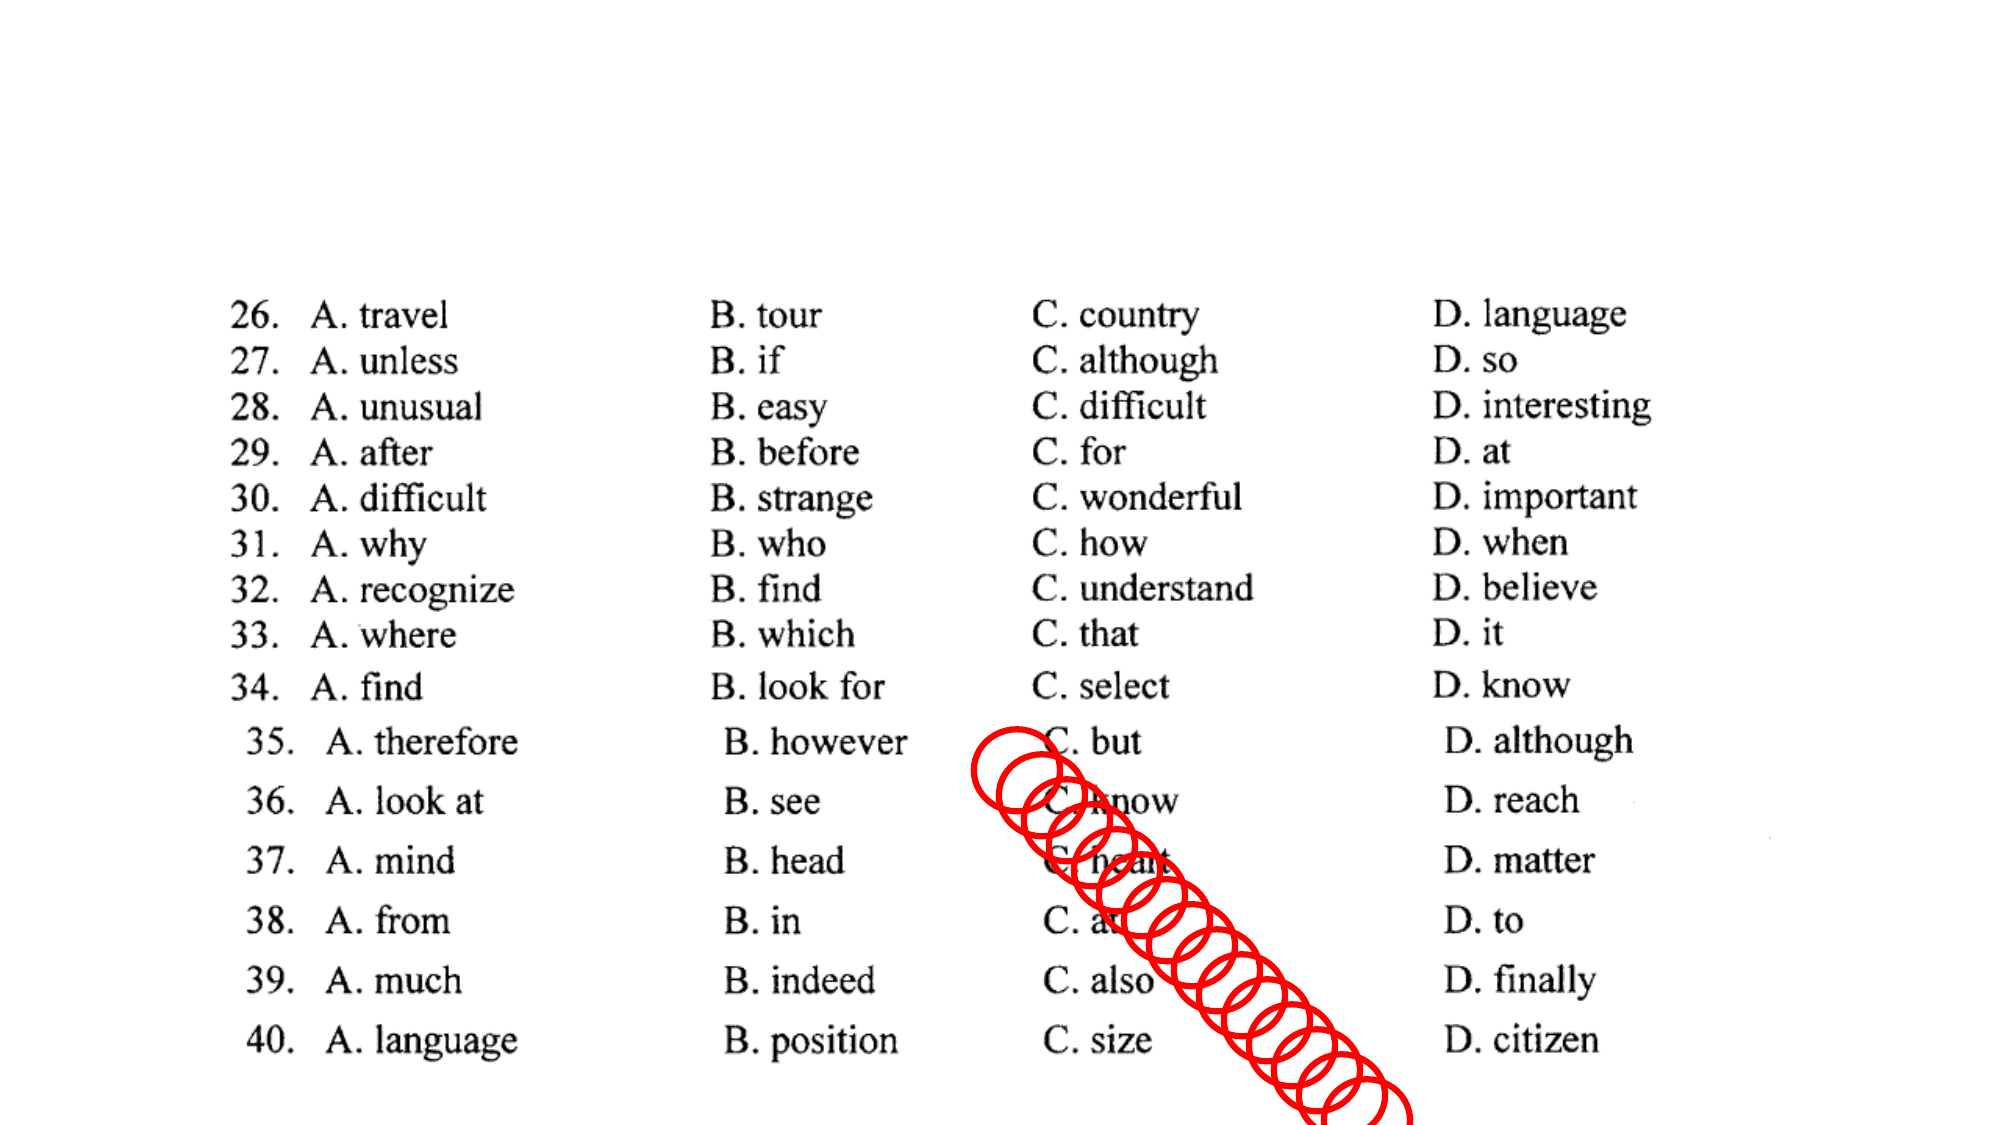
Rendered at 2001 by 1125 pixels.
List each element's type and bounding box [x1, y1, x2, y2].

text_box [1297, 1092, 1333, 1125]
text_box [1279, 1092, 1300, 1110]
text_box [1322, 1092, 1412, 1125]
picture [177, 286, 1771, 1092]
